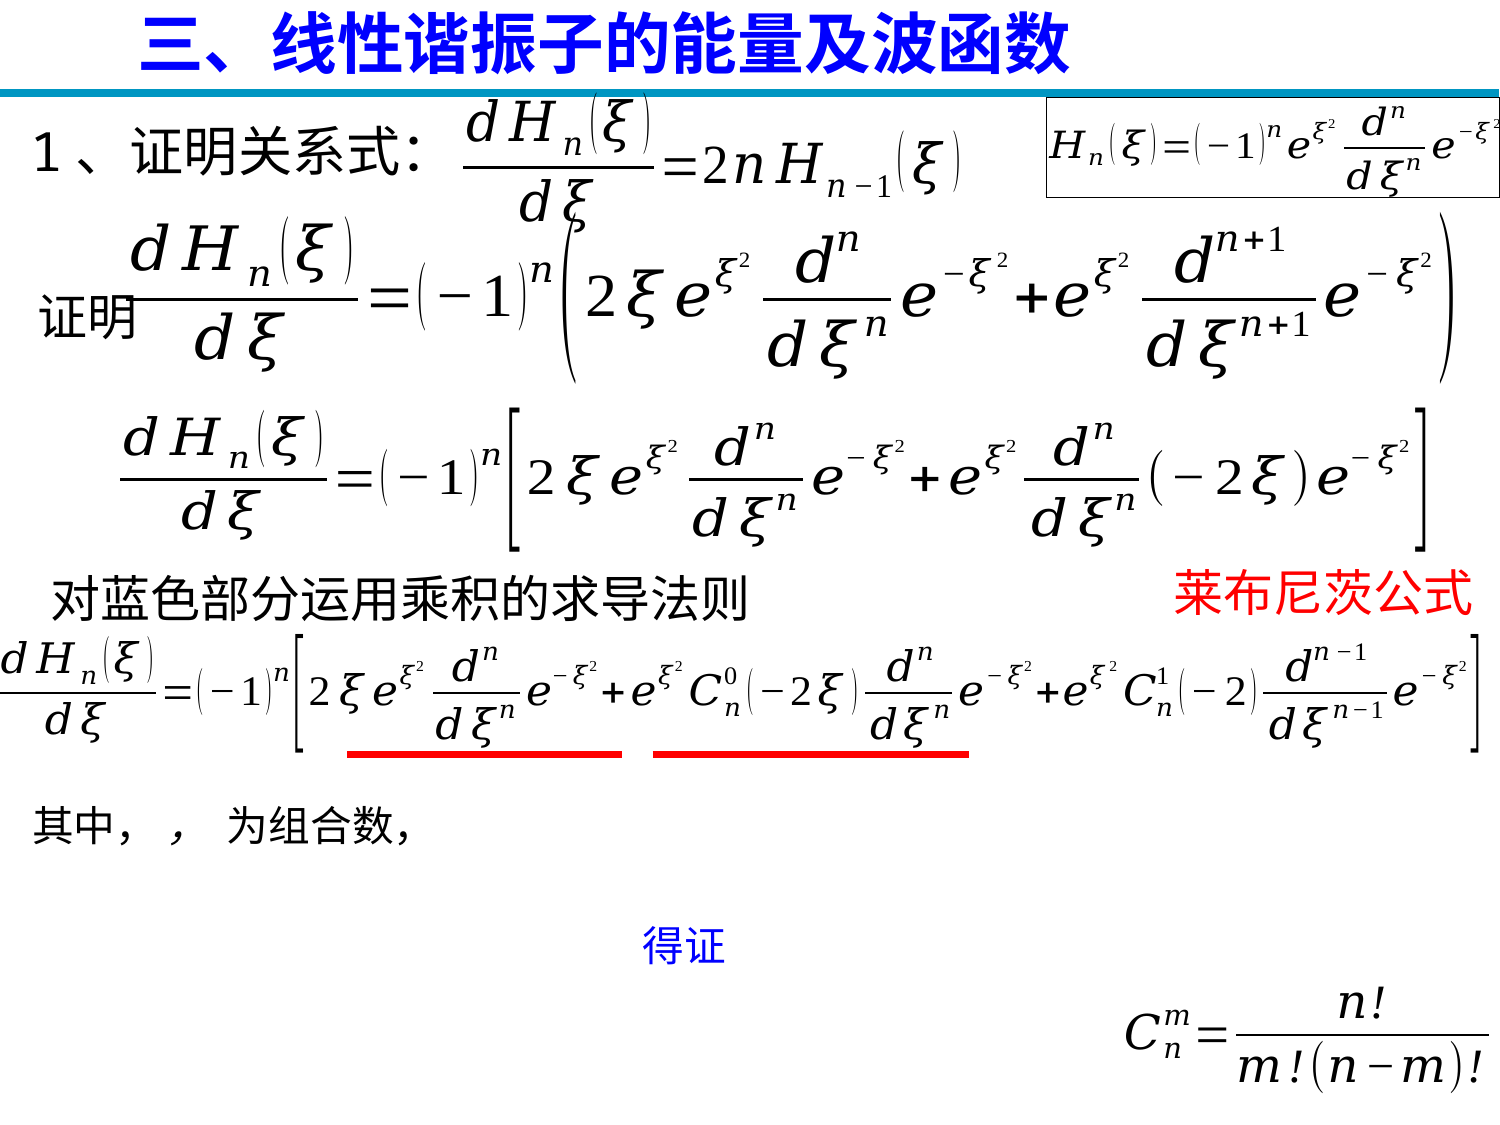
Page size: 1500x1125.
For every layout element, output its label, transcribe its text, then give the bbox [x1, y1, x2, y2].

text_box 莱布尼茨公式 [1158, 553, 1489, 629]
text_box 1、证明关系式： [15, 109, 471, 190]
text_box 对蓝色部分运用乘积的求导法则 [36, 548, 774, 636]
text_box 三、线性谐振子的能量及波函数 [122, 1, 1121, 92]
